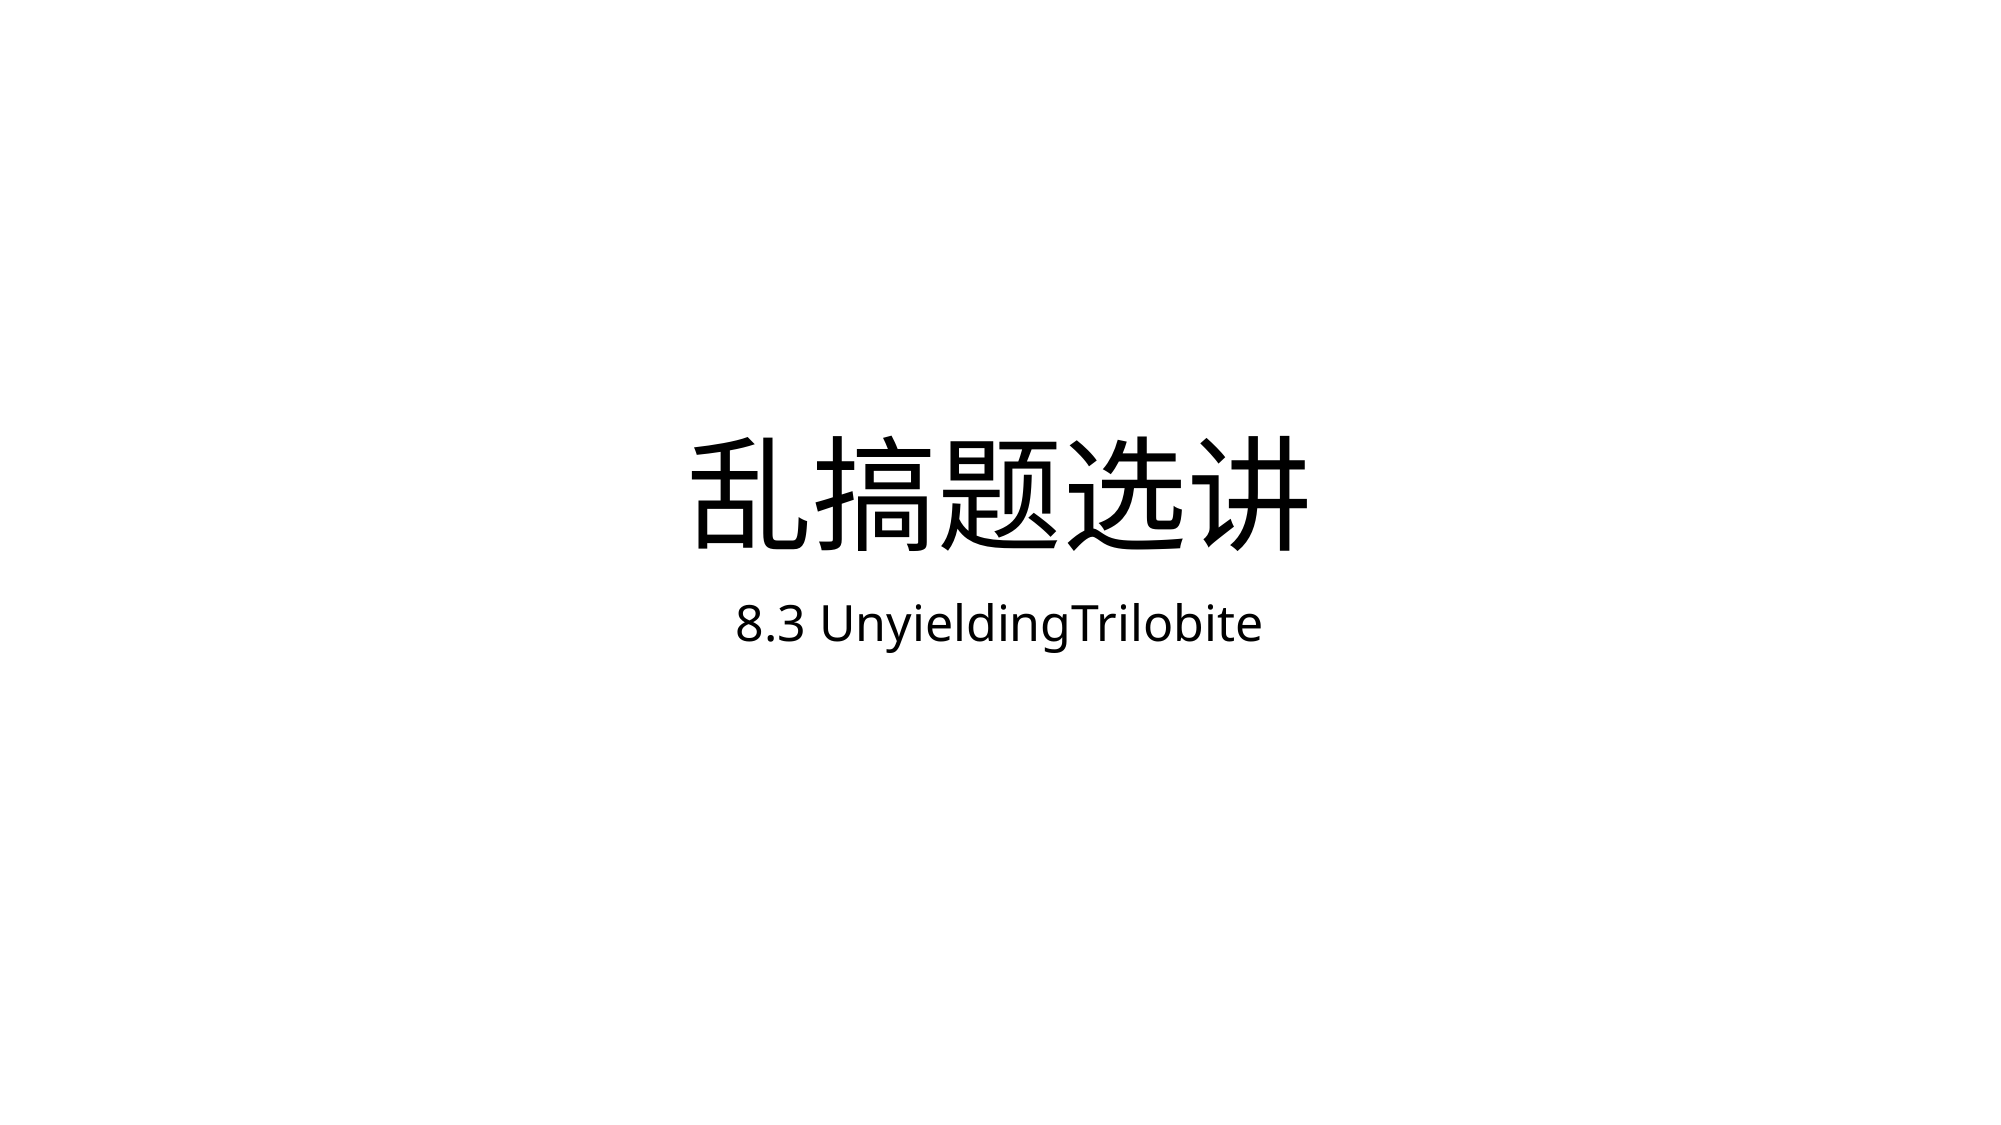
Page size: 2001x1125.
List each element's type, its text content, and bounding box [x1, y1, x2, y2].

subtitle 8.3 UnyieldingTrilobite [249, 590, 1750, 863]
title 乱搞题选讲 [249, 184, 1750, 576]
